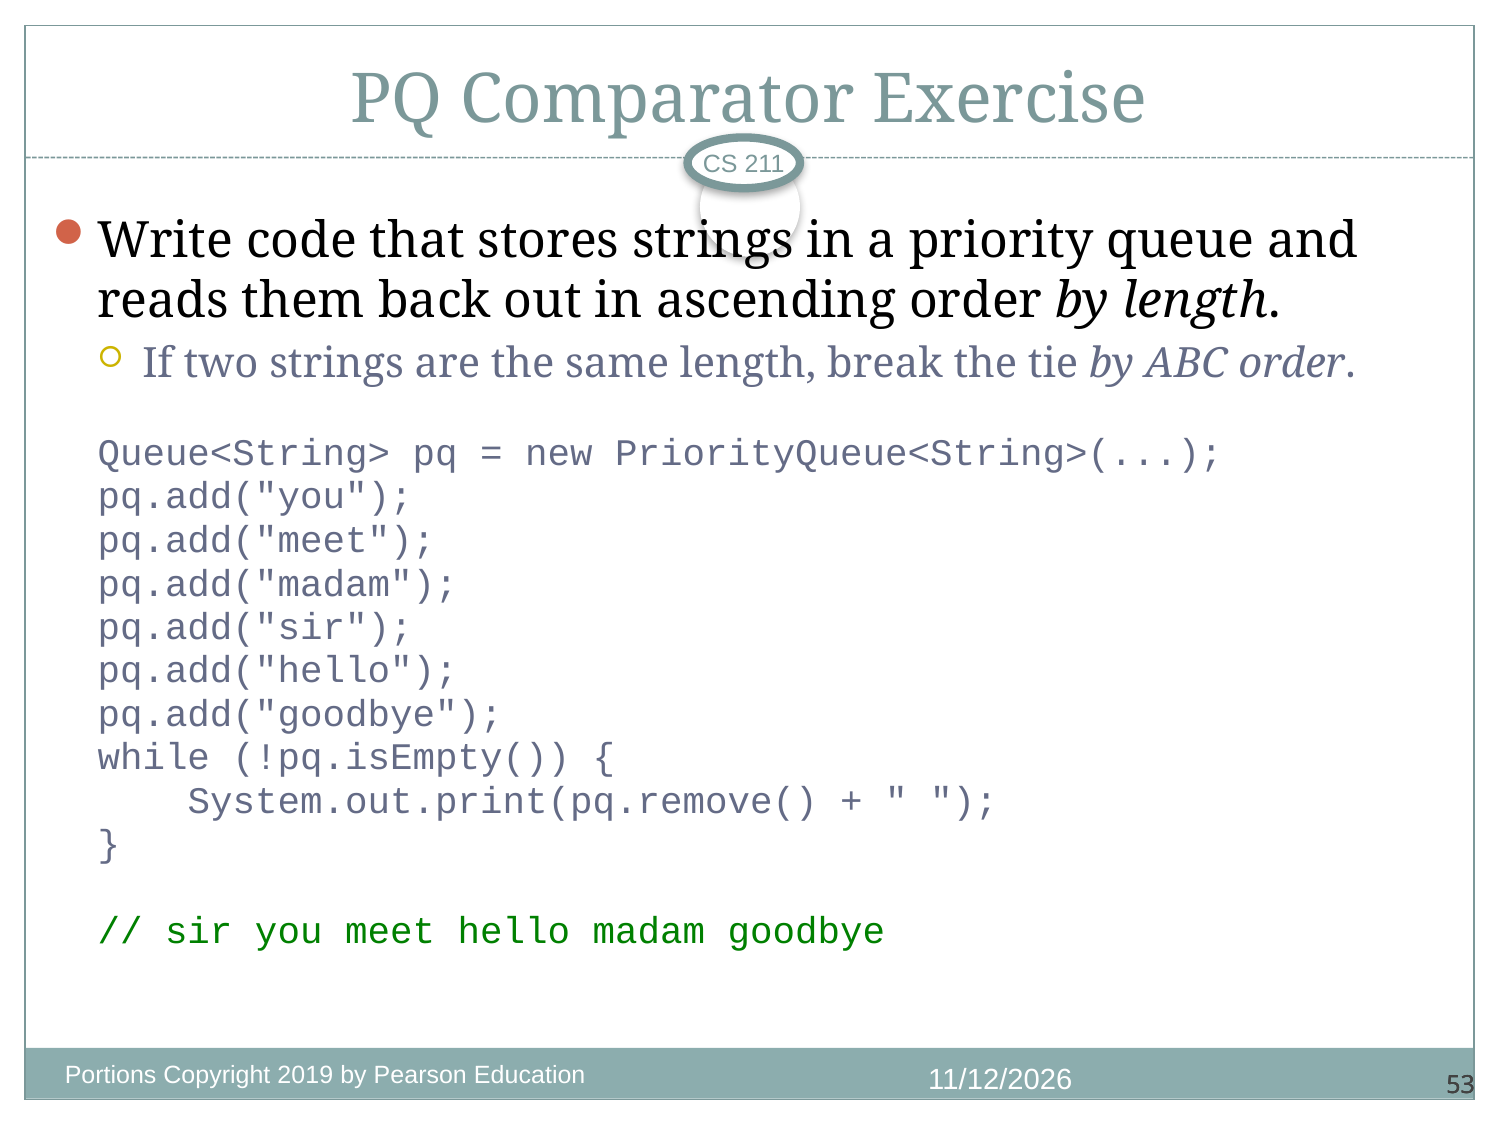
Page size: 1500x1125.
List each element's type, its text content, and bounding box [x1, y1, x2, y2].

title PQ Comparator Exercise [49, 37, 1450, 144]
list Write code that stores strings in a priority queue and reads them back out in ascending order by length. If two strings are the same length, break the tie by ABC order. Queue<String> pq = new PriorityQueue<String>(...); pq.add("you"); pq.add("meet"); pq.add("madam"); pq.add("sir"); pq.add("hello"); pq.add("goodbye"); while (!pq.isEmpty()) { System.out.print(pq.remove() + " "); } // sir you meet hello madam goodbye [37, 200, 1463, 1038]
slide_number CS 211 [675, 137, 813, 188]
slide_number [837, 1052, 1088, 1113]
footer Portions Copyright 2019 by Pearson Education [50, 1051, 663, 1112]
